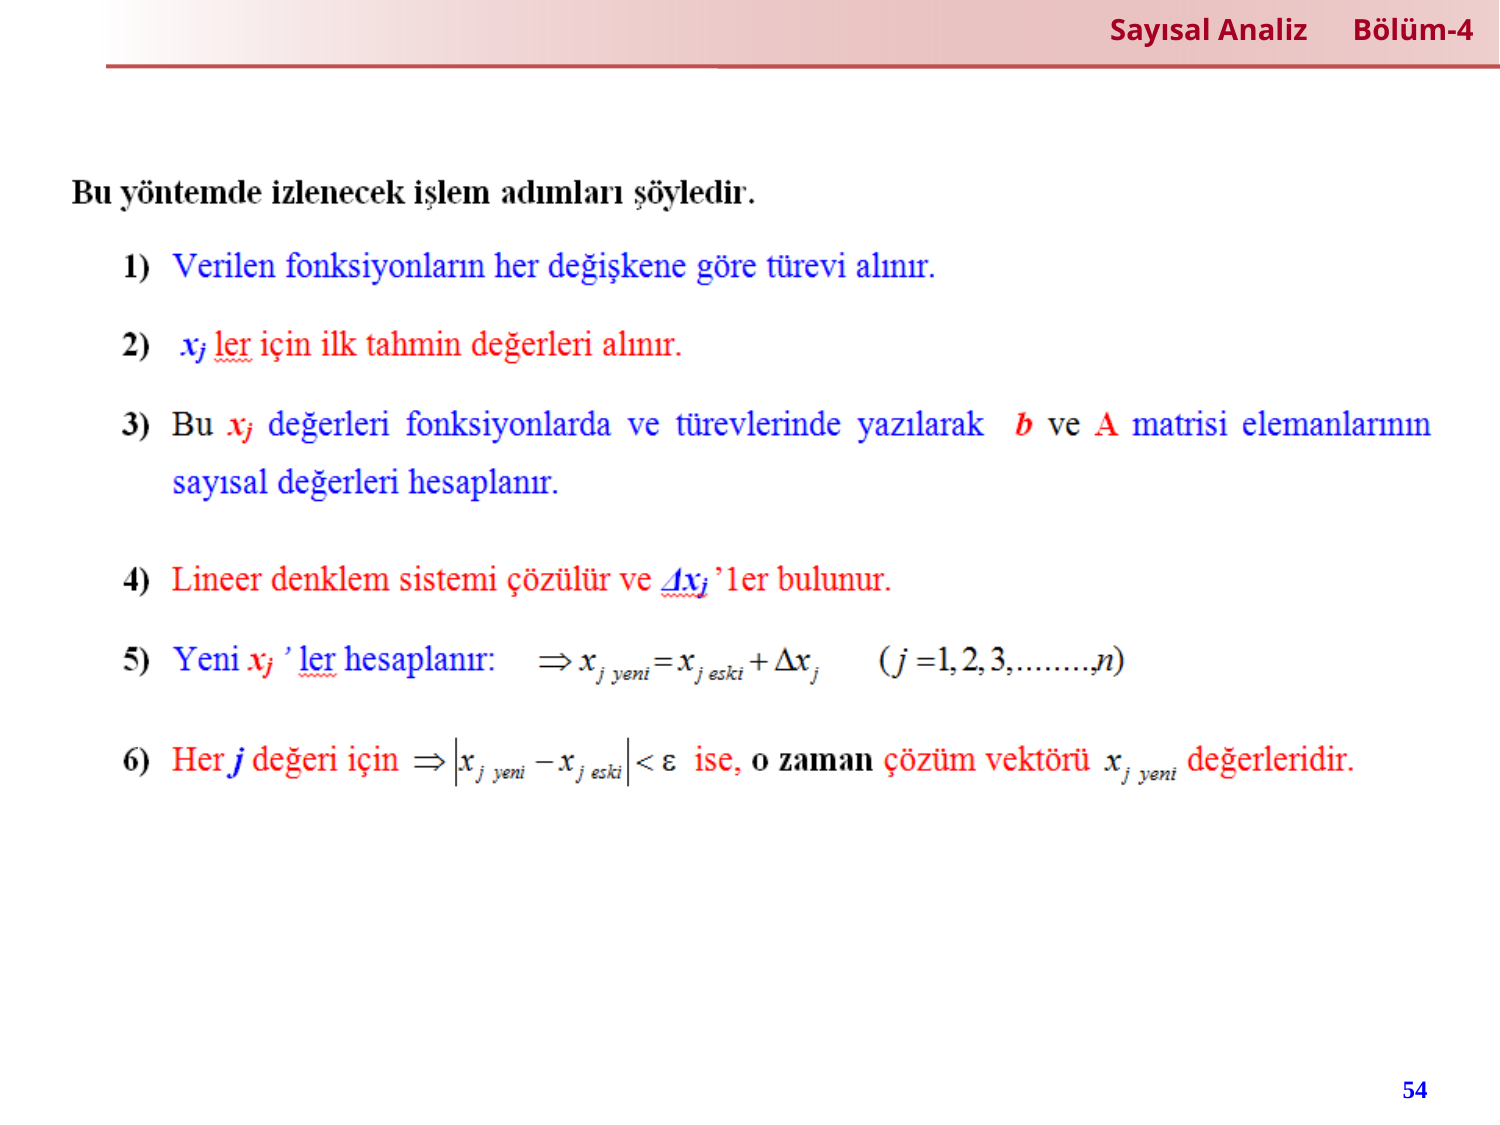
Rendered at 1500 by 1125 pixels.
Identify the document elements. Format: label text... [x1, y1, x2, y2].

text_box [98, 0, 1499, 67]
picture [60, 160, 1440, 796]
slide_number 54 [1092, 1058, 1443, 1119]
text_box Sayısal Analiz Bölüm-4 [1095, 11, 1495, 54]
